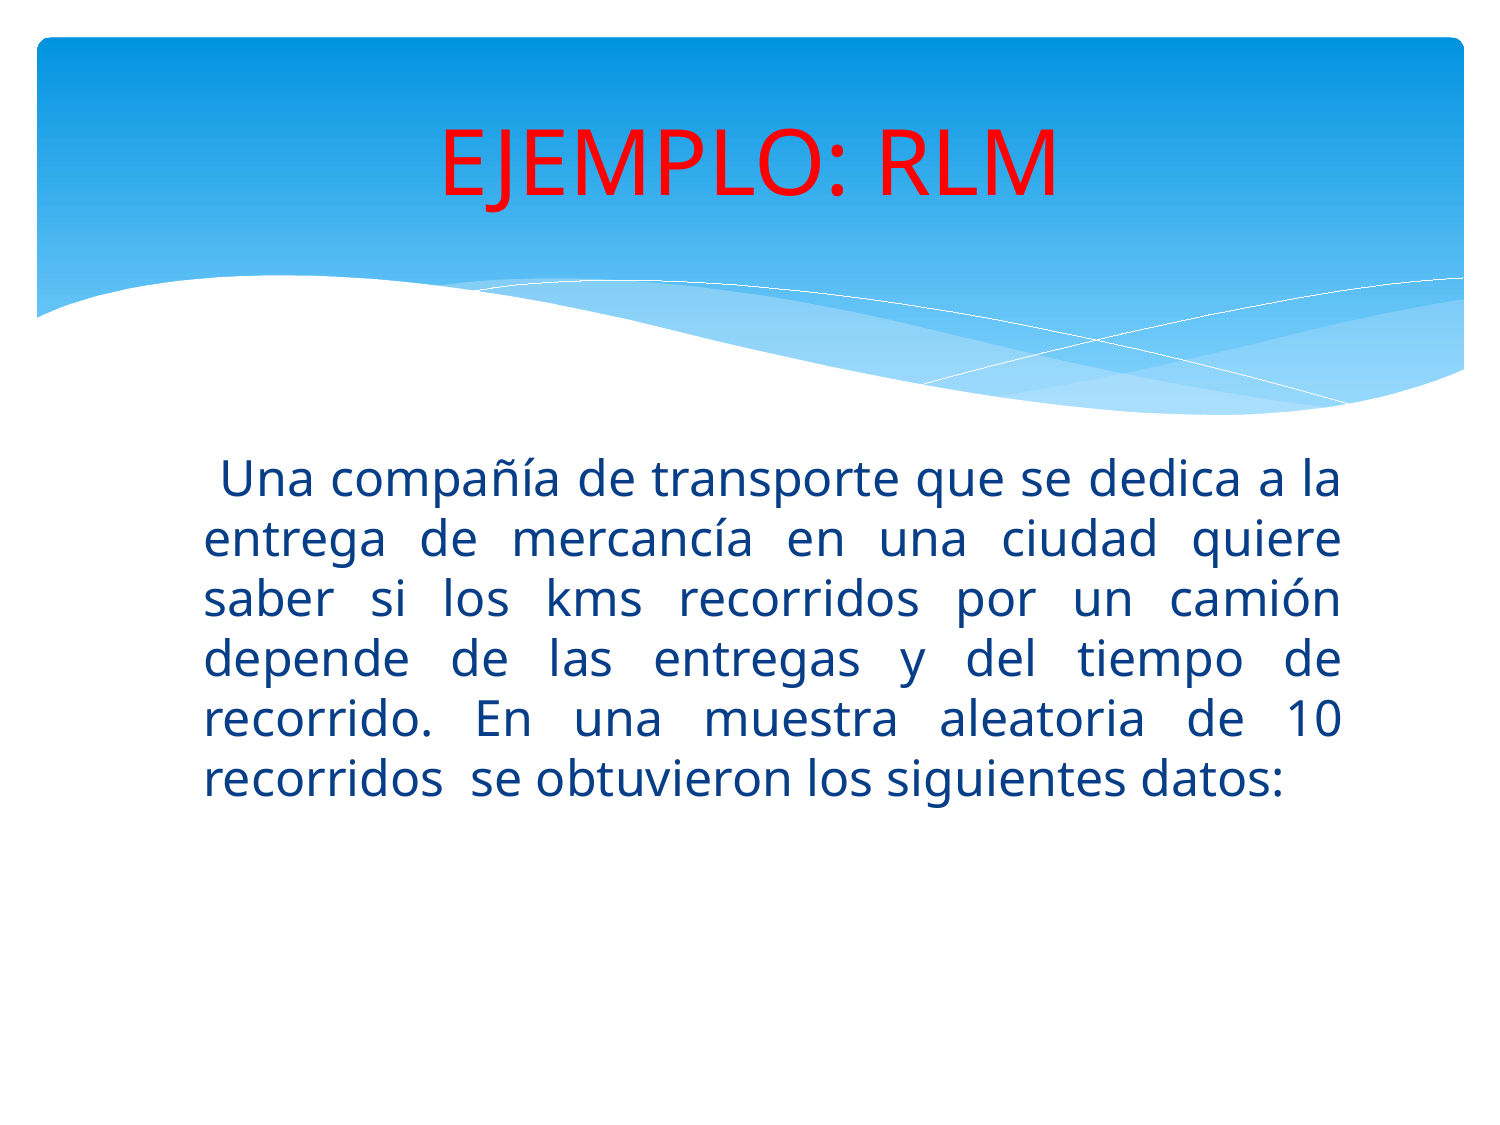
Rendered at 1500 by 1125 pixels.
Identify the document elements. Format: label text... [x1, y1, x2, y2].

title EJEMPLO: RLM [75, 55, 1425, 261]
list Una compañía de transporte que se dedica a la entrega de mercancía en una ciudad quiere saber si los kms recorridos por un camión depende de las entregas y del tiempo de recorrido. En una muestra aleatoria de 10 recorridos se obtuvieron los siguientes datos: [143, 438, 1359, 1005]
